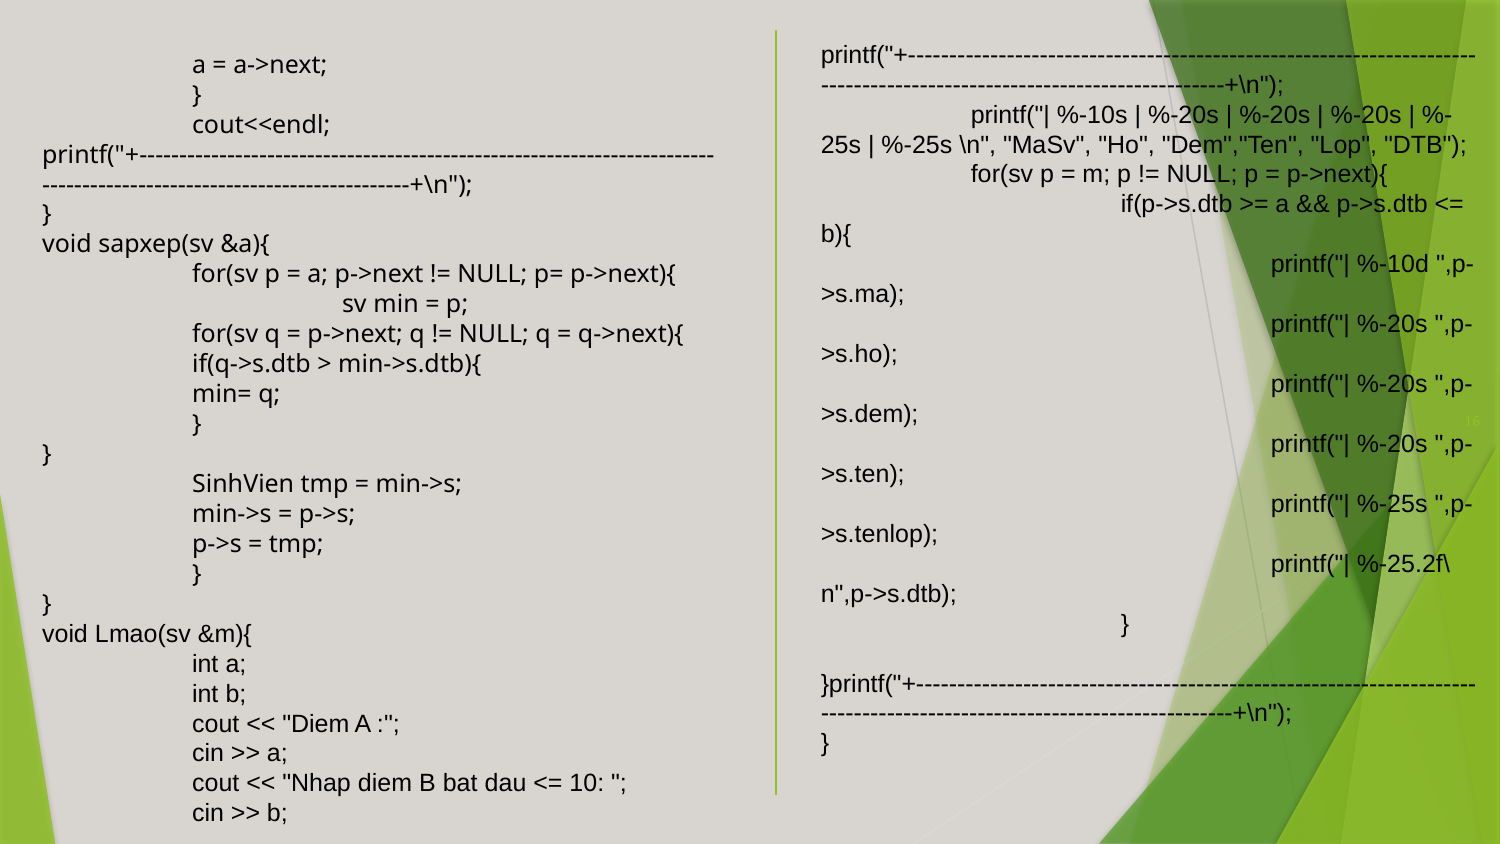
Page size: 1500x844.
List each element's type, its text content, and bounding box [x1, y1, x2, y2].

text_box a = a->next; } cout<<endl; printf("+----------------------------------------------------------------------------------------------------------------------+\n"); } void sapxep(sv &a){ for(sv p = a; p->next != NULL; p= p->next){ sv min = p; for(sv q = p->next; q != NULL; q = q->next){ if(q->s.dtb > min->s.dtb){ min= q; } } SinhVien tmp = min->s; min->s = p->s; p->s = tmp; } } void Lmao(sv &m){ int a; int b; cout << "Diem A :"; cin >> a; cout << "Nhap diem B bat dau <= 10: "; cin >> b; [27, 40, 738, 844]
text_box printf("+----------------------------------------------------------------------------------------------------------------------+\n"); printf("| %-10s | %-20s | %-20s | %-20s | %-25s | %-25s \n", "MaSv", "Ho", "Dem","Ten", "Lop", "DTB"); for(sv p = m; p != NULL; p = p->next){ if(p->s.dtb >= a && p->s.dtb <= b){ printf("| %-10d ",p->s.ma); printf("| %-20s ",p->s.ho); printf("| %-20s ",p->s.dem); printf("| %-20s ",p->s.ten); printf("| %-25s ",p->s.tenlop); printf("| %-25.2f\n",p->s.dtb); } }printf("+----------------------------------------------------------------------------------------------------------------------+\n"); } [806, 30, 1500, 765]
